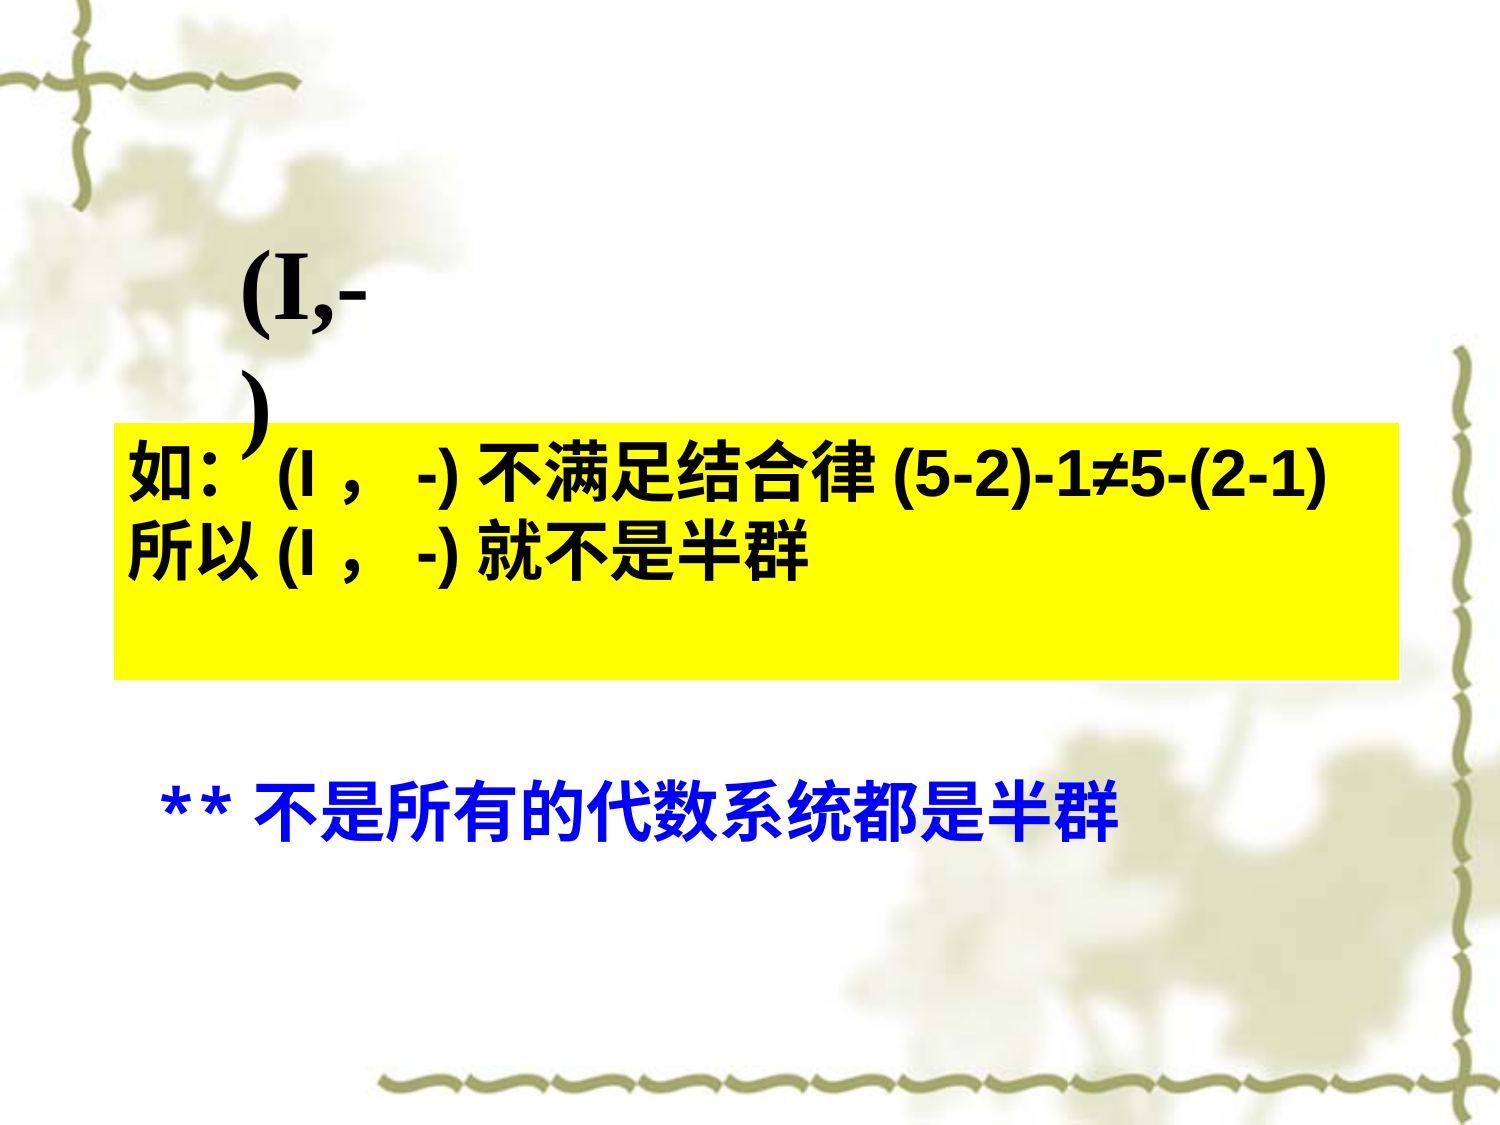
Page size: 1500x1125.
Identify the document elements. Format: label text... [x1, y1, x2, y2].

text_box **不是所有的代数系统都是半群 [141, 762, 1135, 938]
text_box (I,-) [225, 212, 413, 468]
text_box 如：(I，-)不满足结合律(5-2)-1≠5-(2-1) 所以(I，-)就不是半群 [112, 421, 1400, 682]
picture [0, 0, 1500, 1125]
